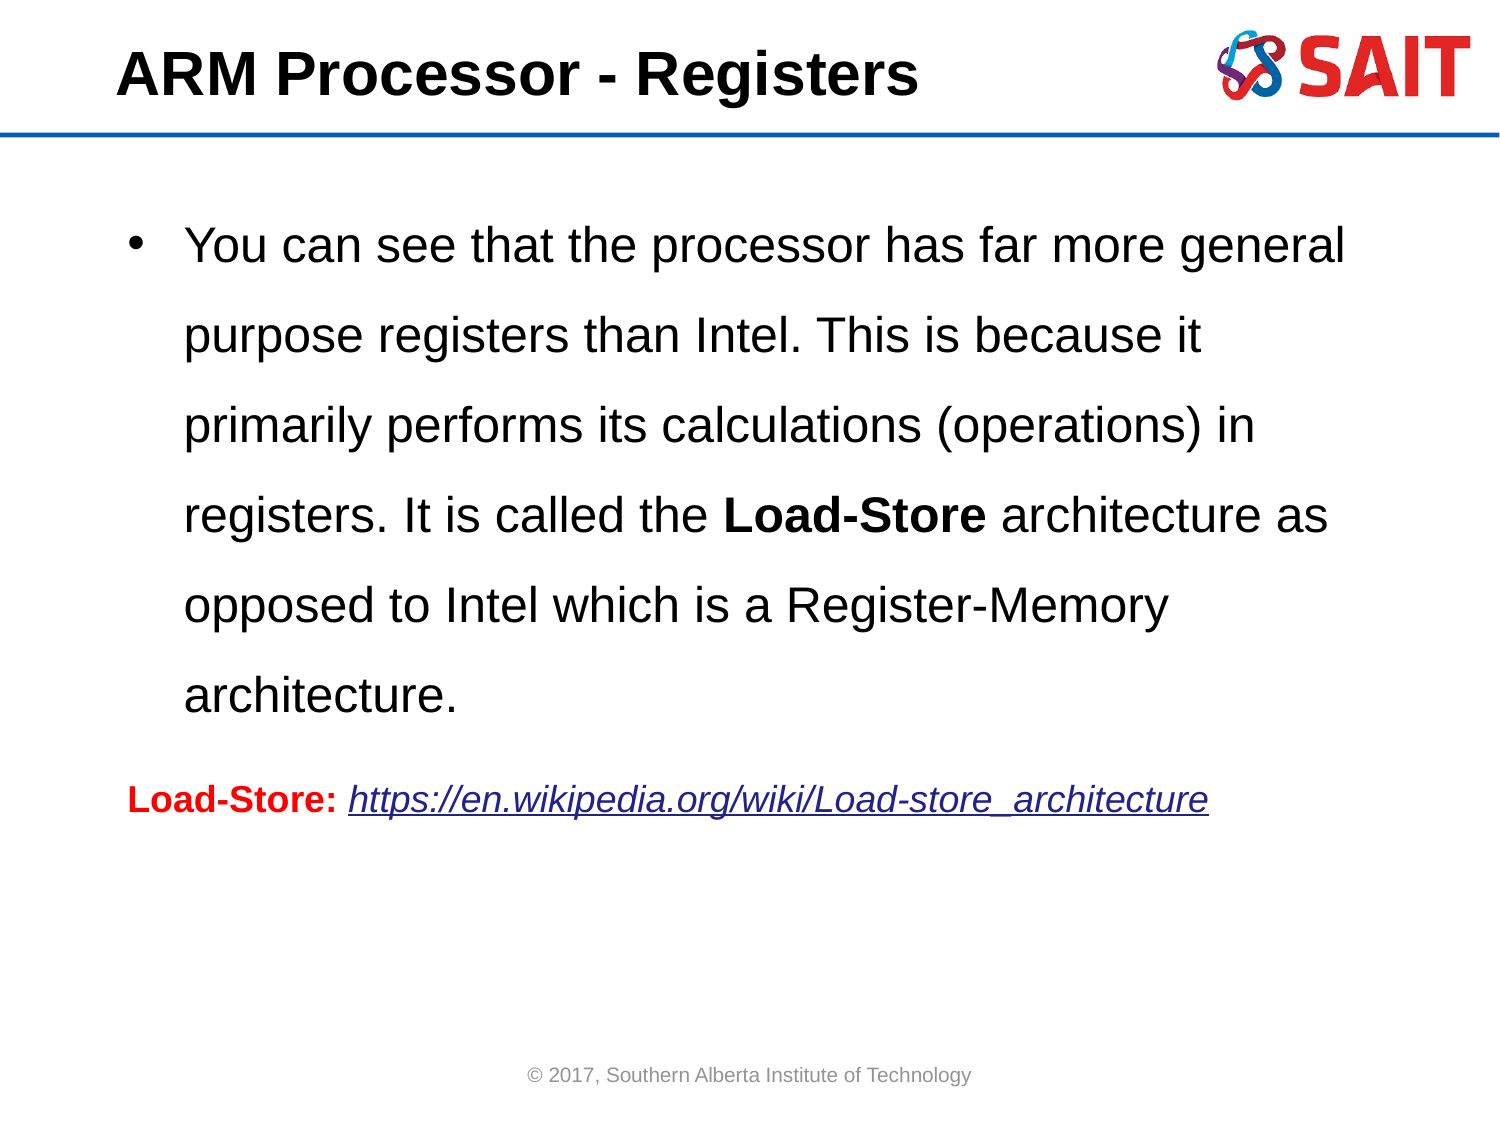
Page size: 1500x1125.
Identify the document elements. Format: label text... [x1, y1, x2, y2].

text_box ARM Processor - Registers [100, 26, 1200, 138]
list You can see that the processor has far more general purpose registers than Intel. This is because it primarily performs its calculations (operations) in registers. It is called the Load-Store architecture as opposed to Intel which is a Register-Memory architecture. Load-Store: https://en.wikipedia.org/wiki/Load-store_architecture [112, 174, 1407, 889]
picture [1187, 0, 1500, 130]
